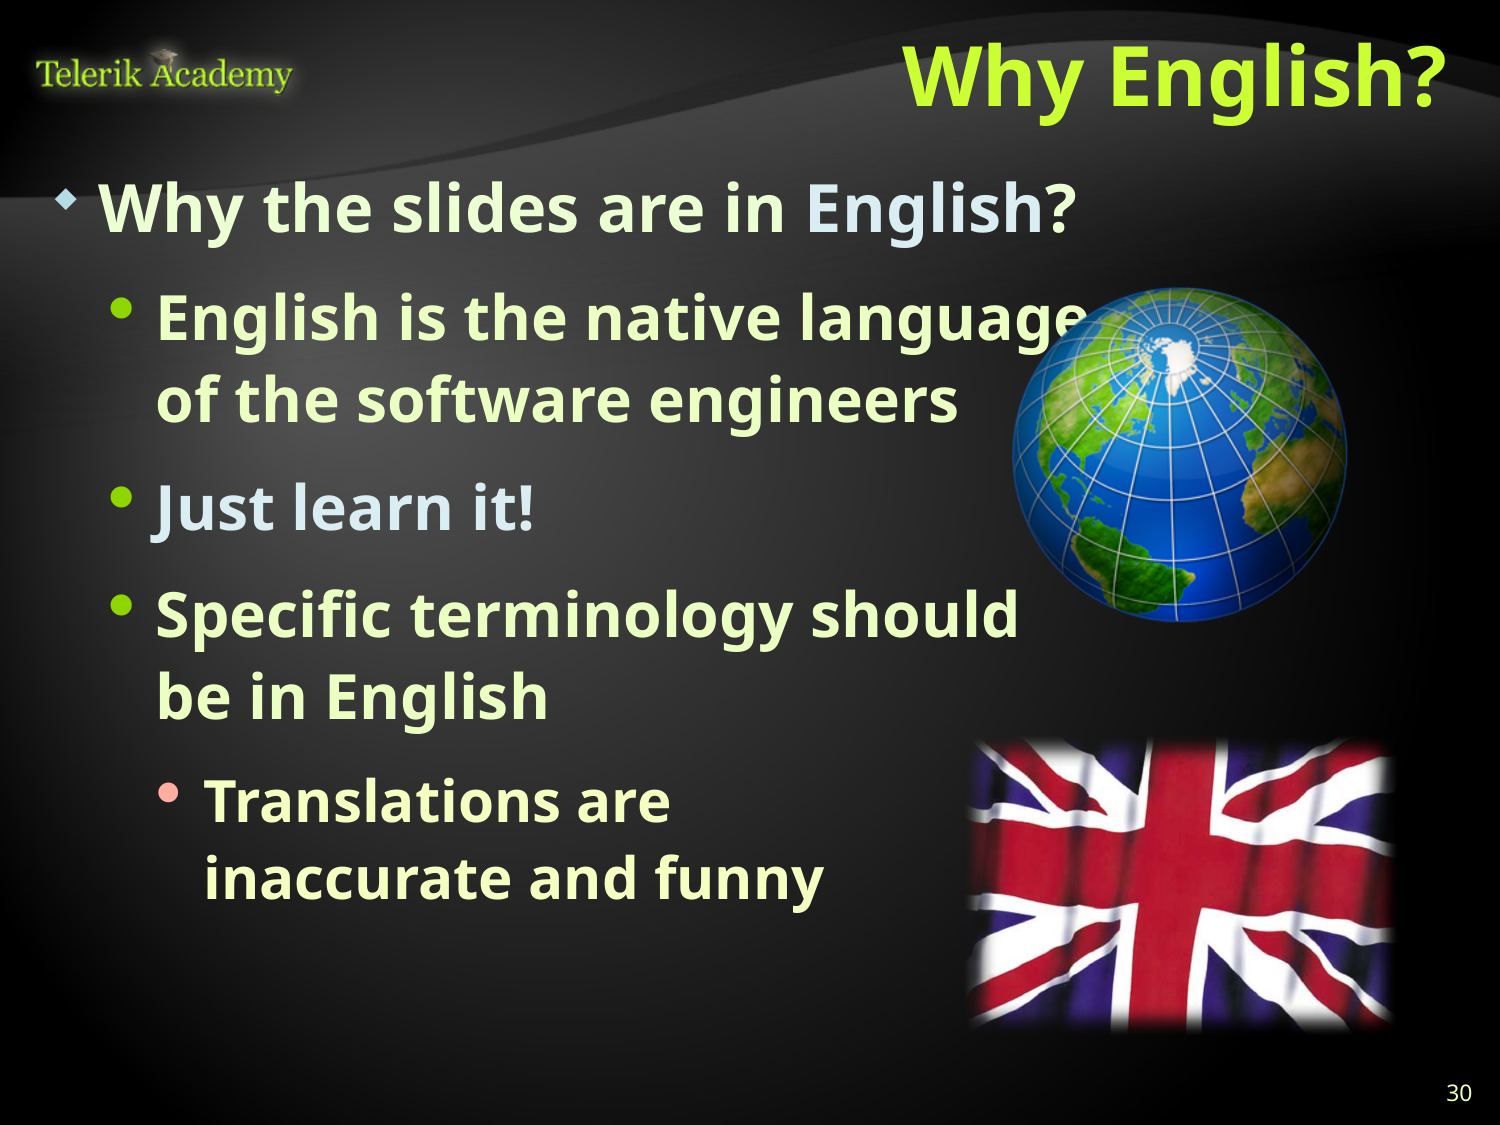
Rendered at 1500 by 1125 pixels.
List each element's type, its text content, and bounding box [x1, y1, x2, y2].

title Why English? [300, 12, 1463, 149]
slide_number 30 [1412, 1074, 1488, 1113]
list Why the slides are in English? English is the native language of the software engineers Just learn it! Specific terminology should be in English Translations are inaccurate and funny [37, 149, 1463, 1100]
picture [0, 0, 1500, 1125]
